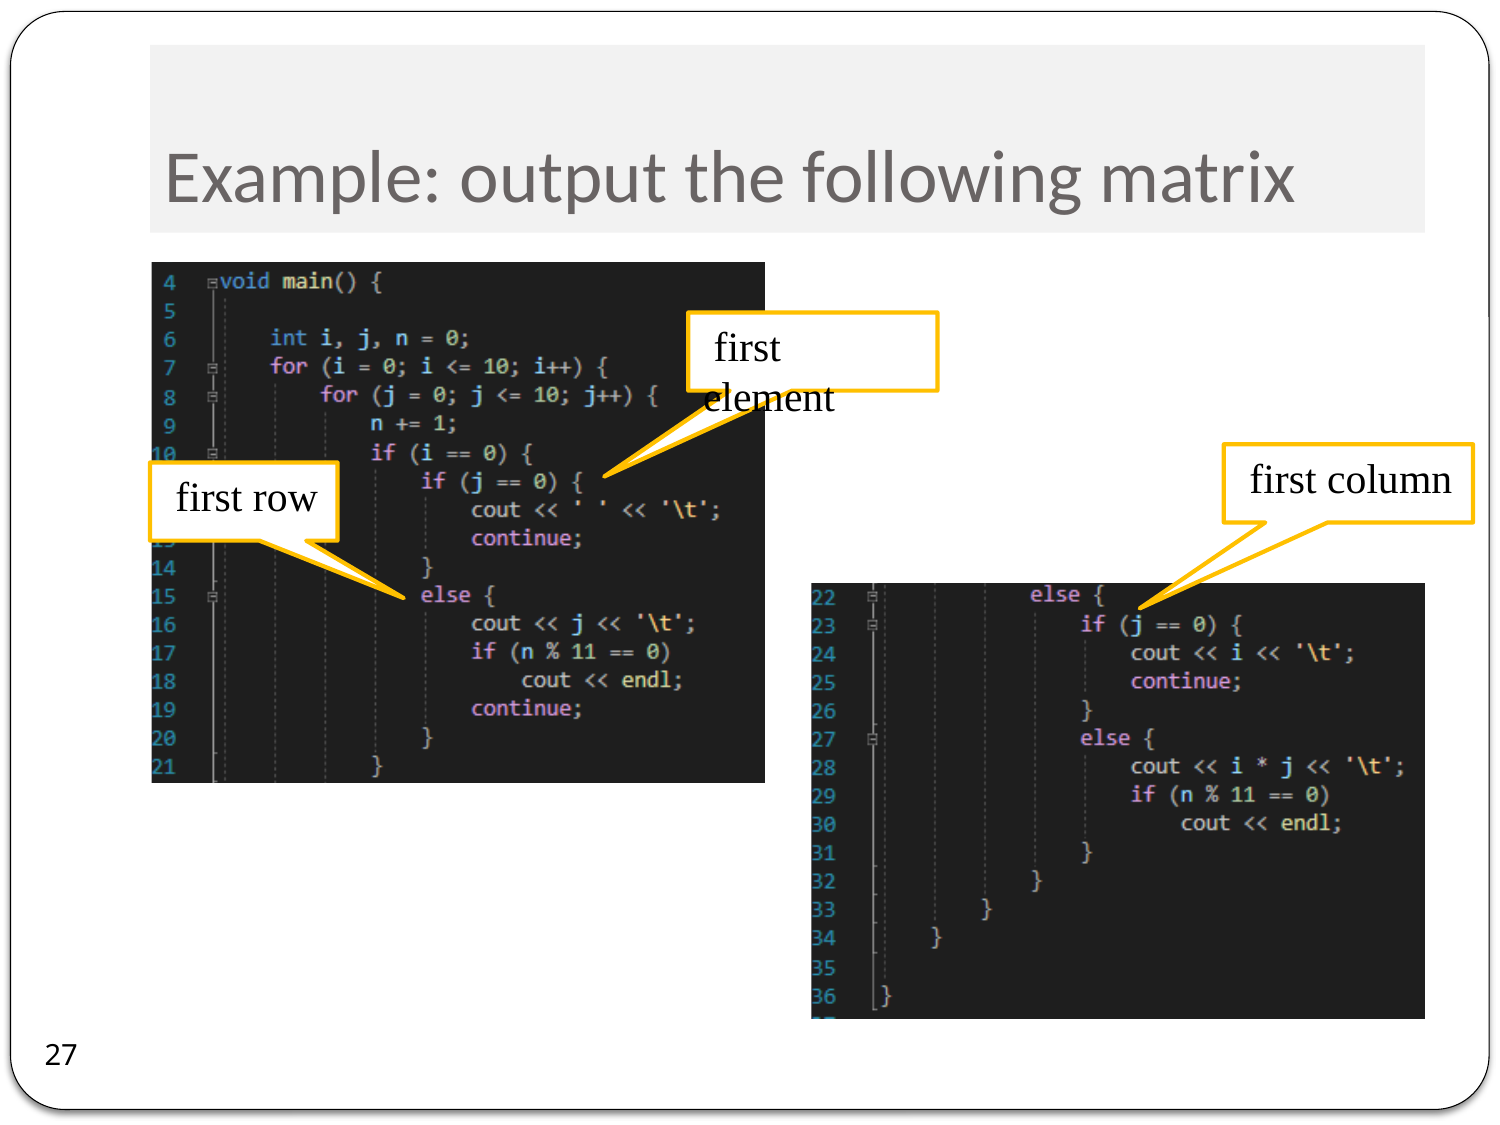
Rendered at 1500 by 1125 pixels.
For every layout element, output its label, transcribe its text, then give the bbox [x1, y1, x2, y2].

text_box first element [770, 312, 938, 401]
title Example: output the following matrix [150, 44, 1425, 233]
slide_number 27 [23, 1018, 99, 1094]
picture [811, 583, 1426, 1019]
text_box first column [1179, 444, 1474, 581]
picture [151, 262, 766, 783]
